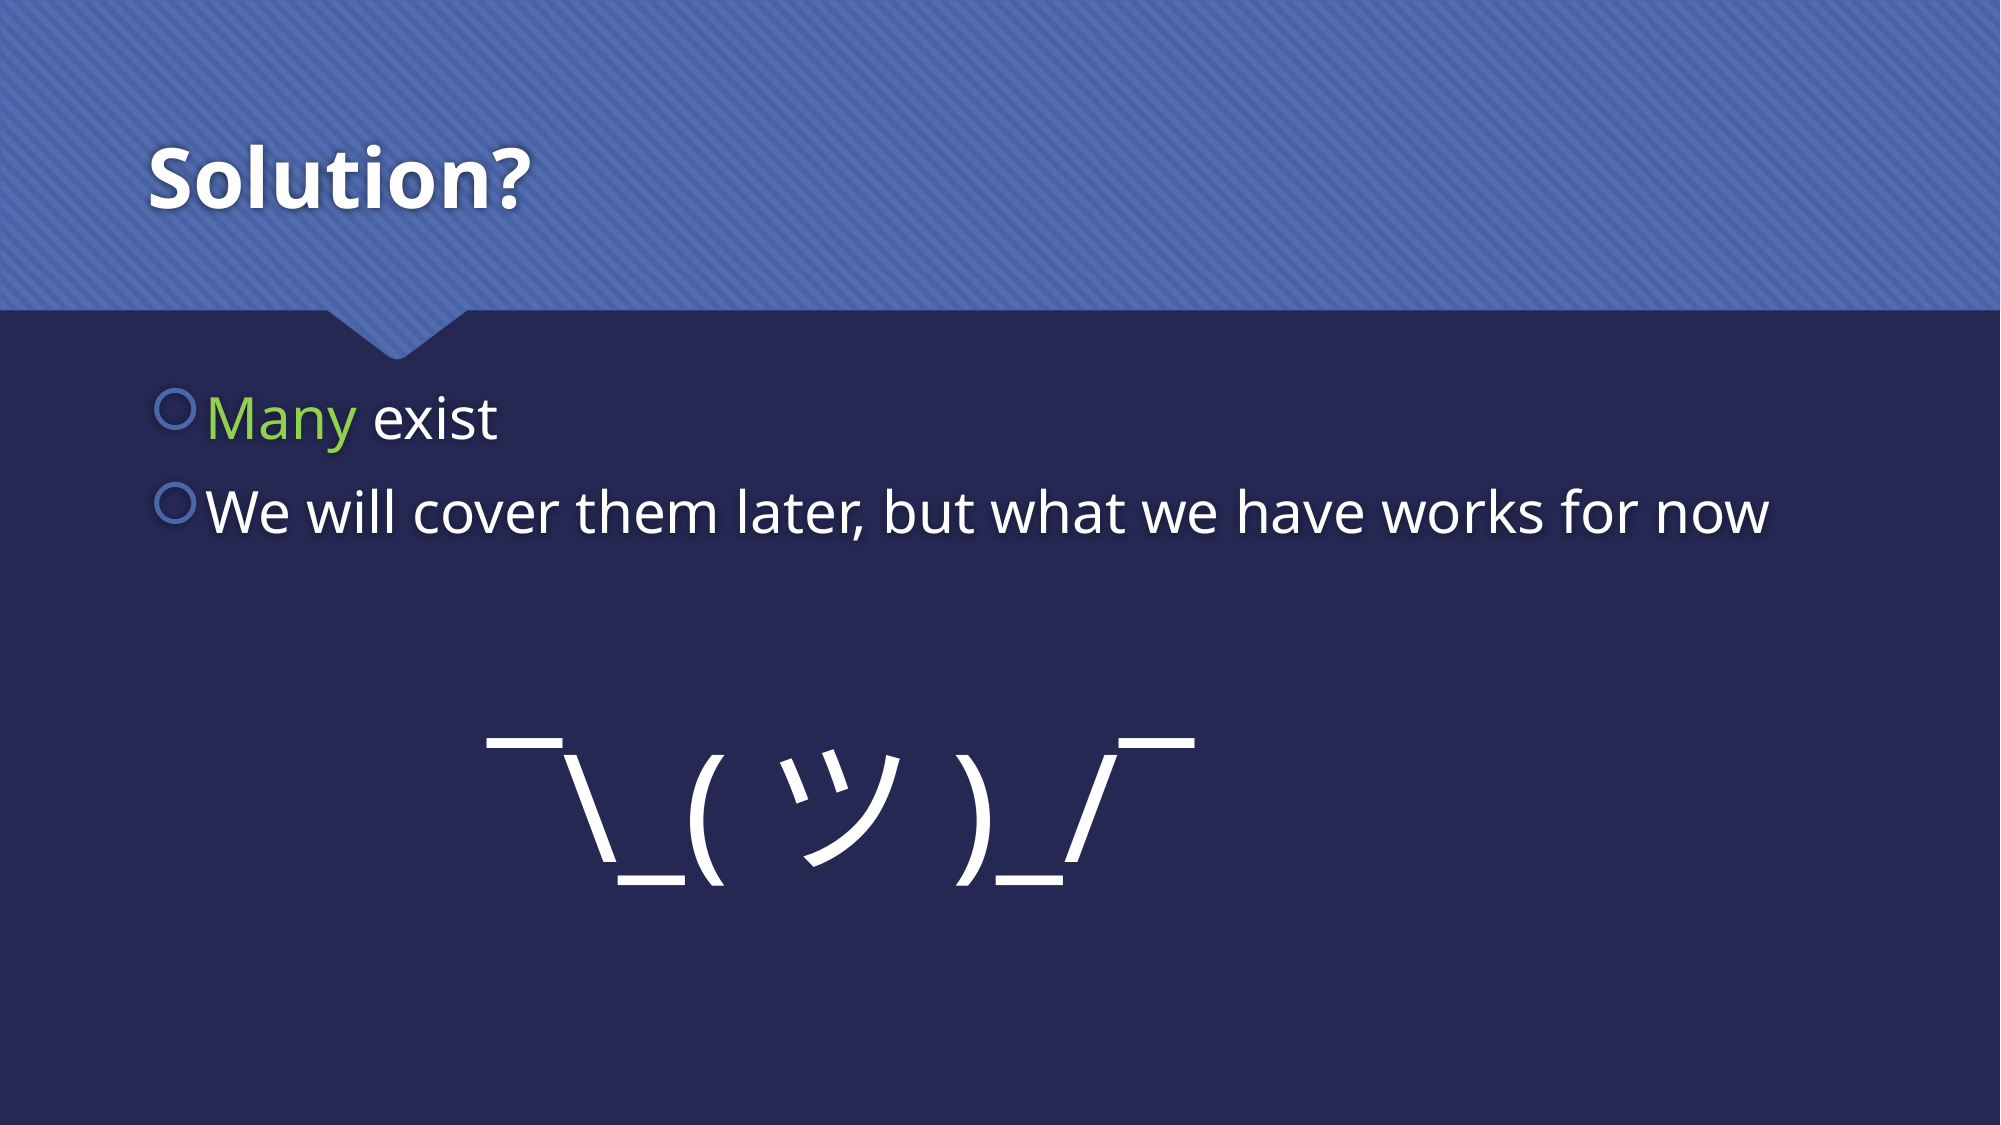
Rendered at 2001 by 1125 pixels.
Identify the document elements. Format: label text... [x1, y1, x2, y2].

title Solution? [132, 73, 1868, 233]
list Many exist We will cover them later, but what we have works for now [134, 364, 1866, 563]
text_box ¯\_(ツ)_/¯ [433, 705, 1248, 901]
